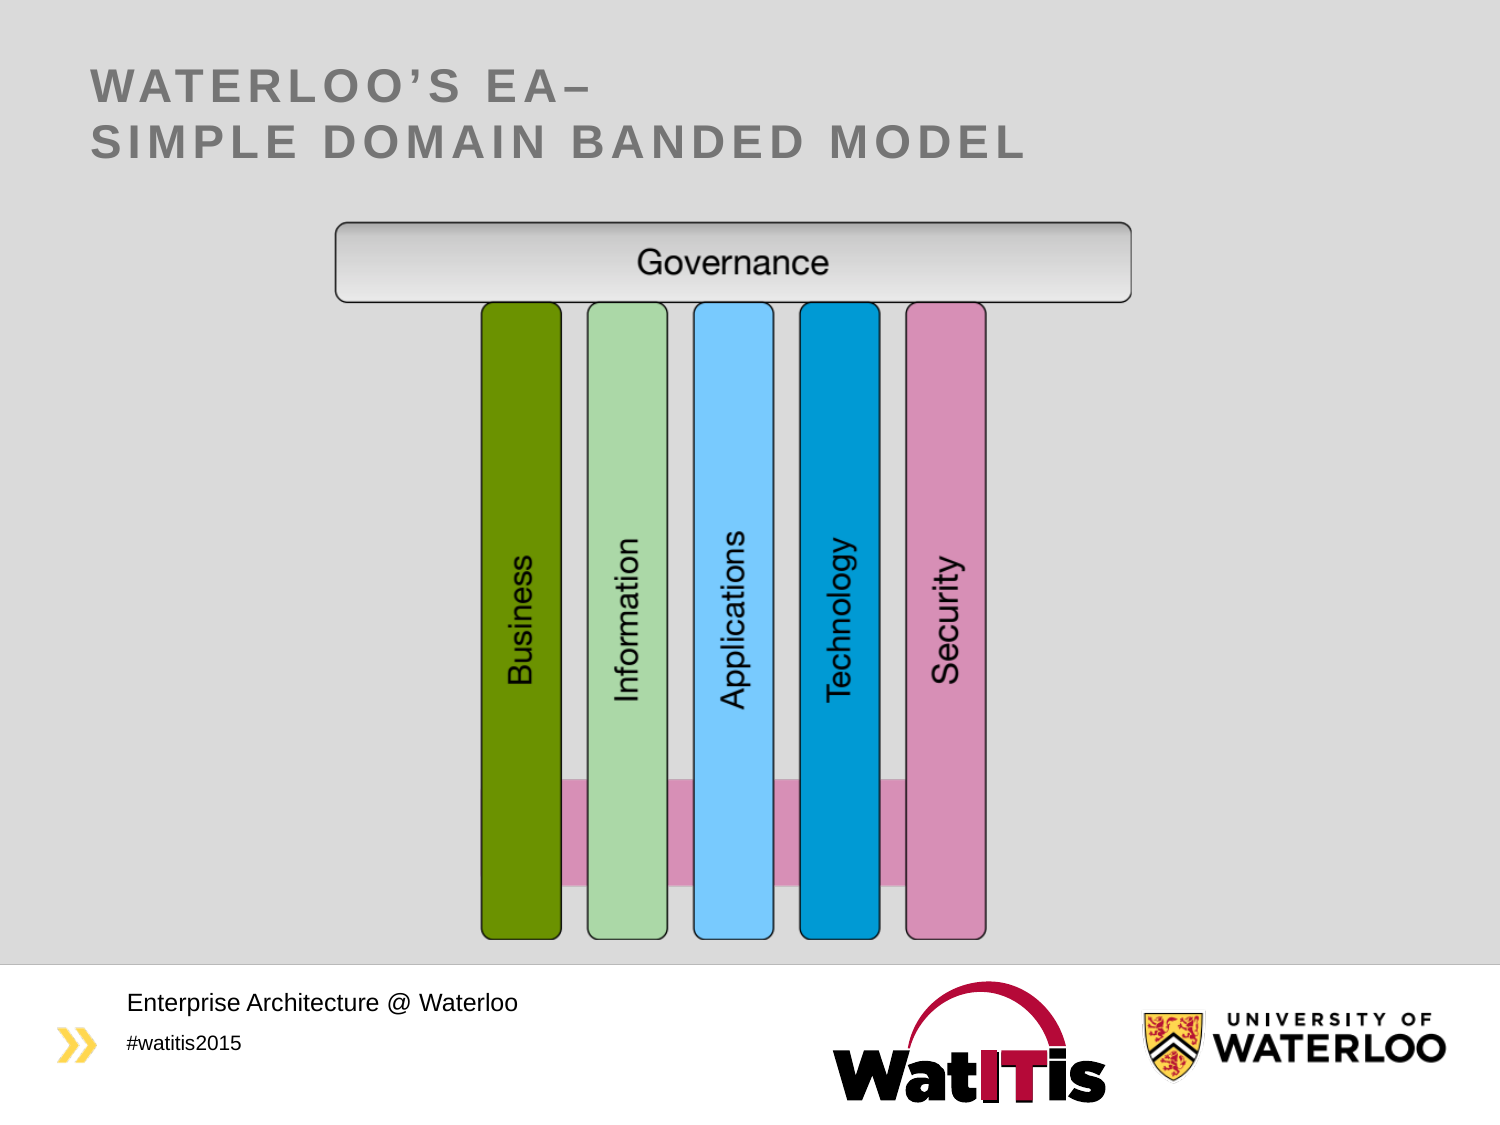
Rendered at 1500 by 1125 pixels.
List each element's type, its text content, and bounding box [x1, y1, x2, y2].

title Waterloo’s EA– SIMPLE Domain Banded MODEL [75, 47, 1425, 235]
footer Enterprise Architecture @ Waterloo [111, 981, 819, 1023]
picture [331, 219, 1132, 940]
